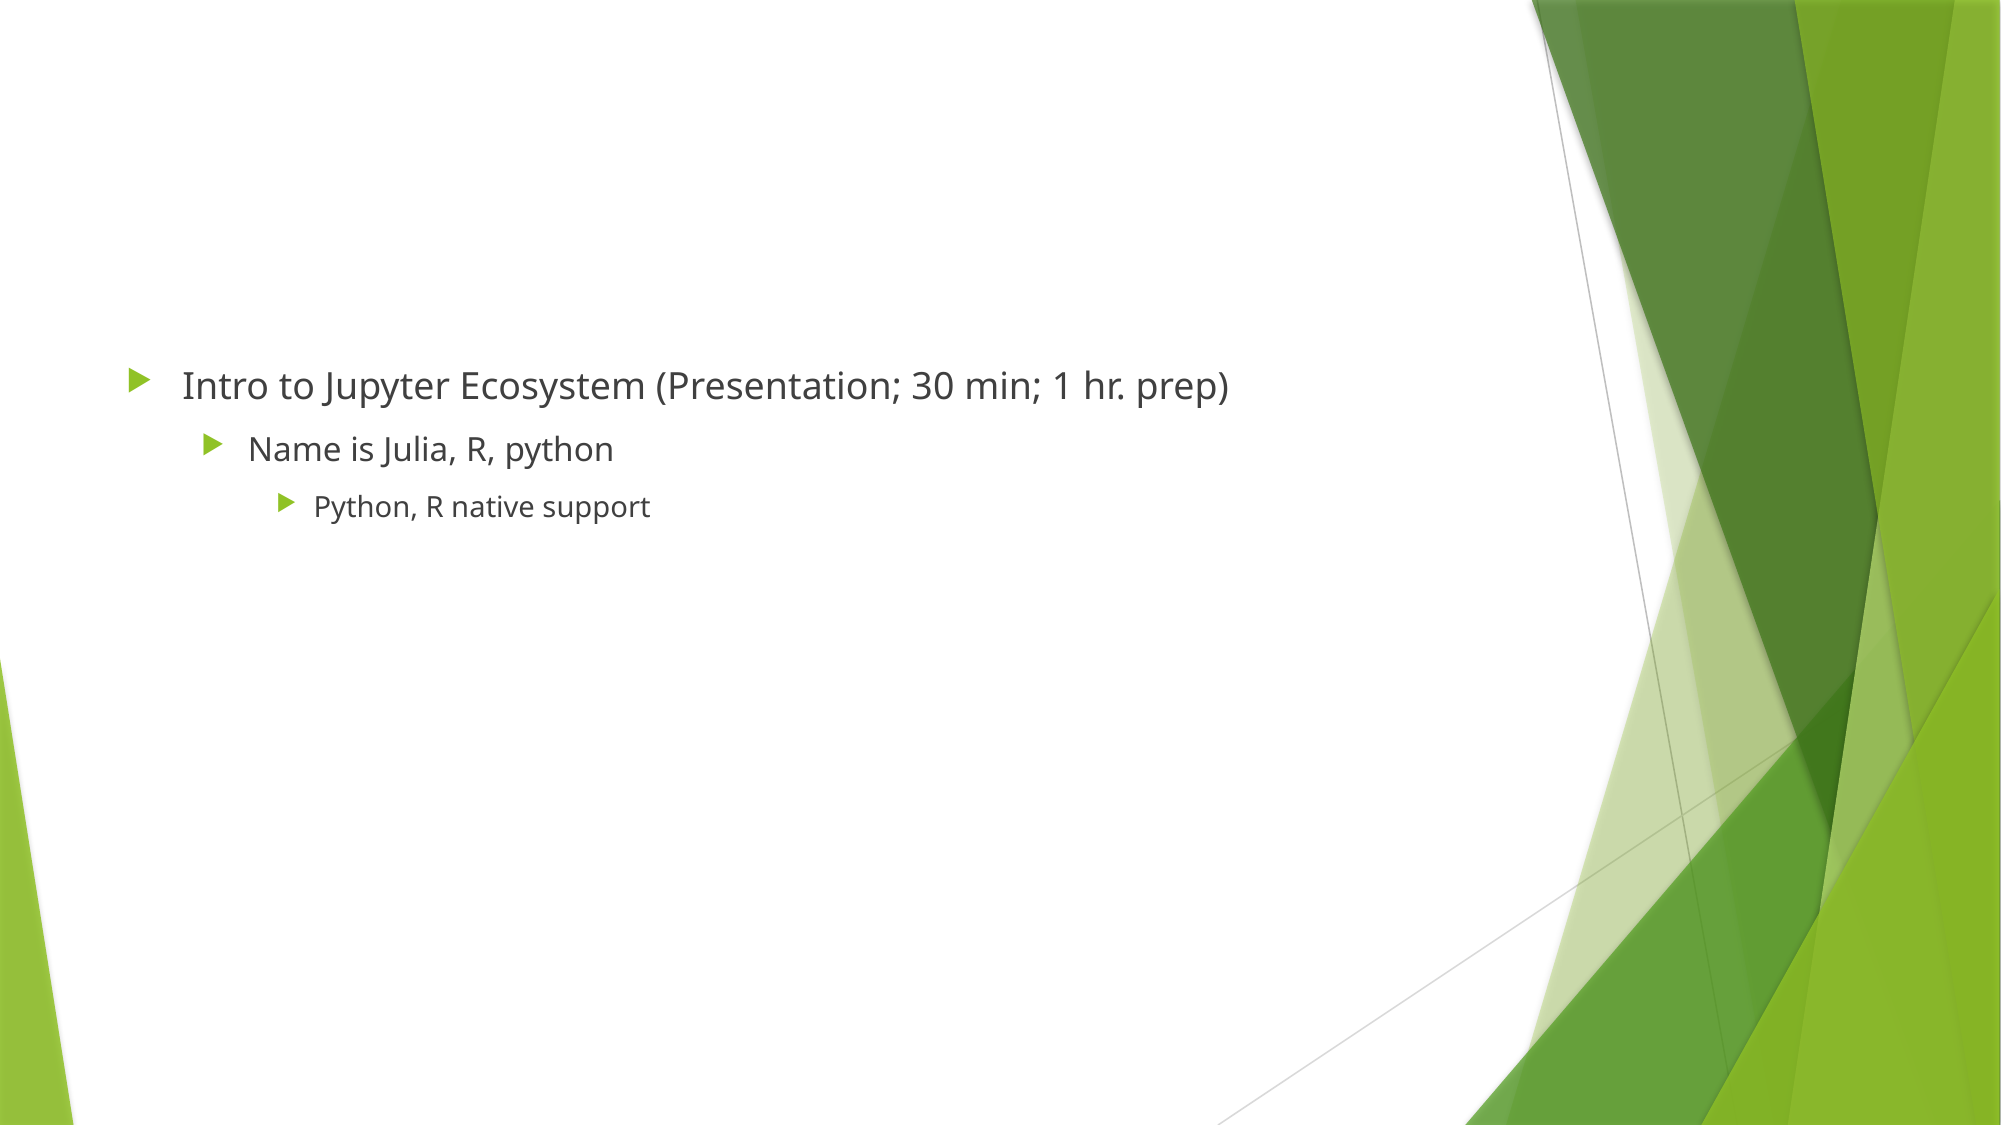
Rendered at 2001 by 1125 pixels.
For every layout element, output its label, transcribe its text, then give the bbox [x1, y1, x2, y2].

list Intro to Jupyter Ecosystem (Presentation; 30 min; 1 hr. prep) Name is Julia, R, python Python, R native support [111, 354, 1522, 992]
